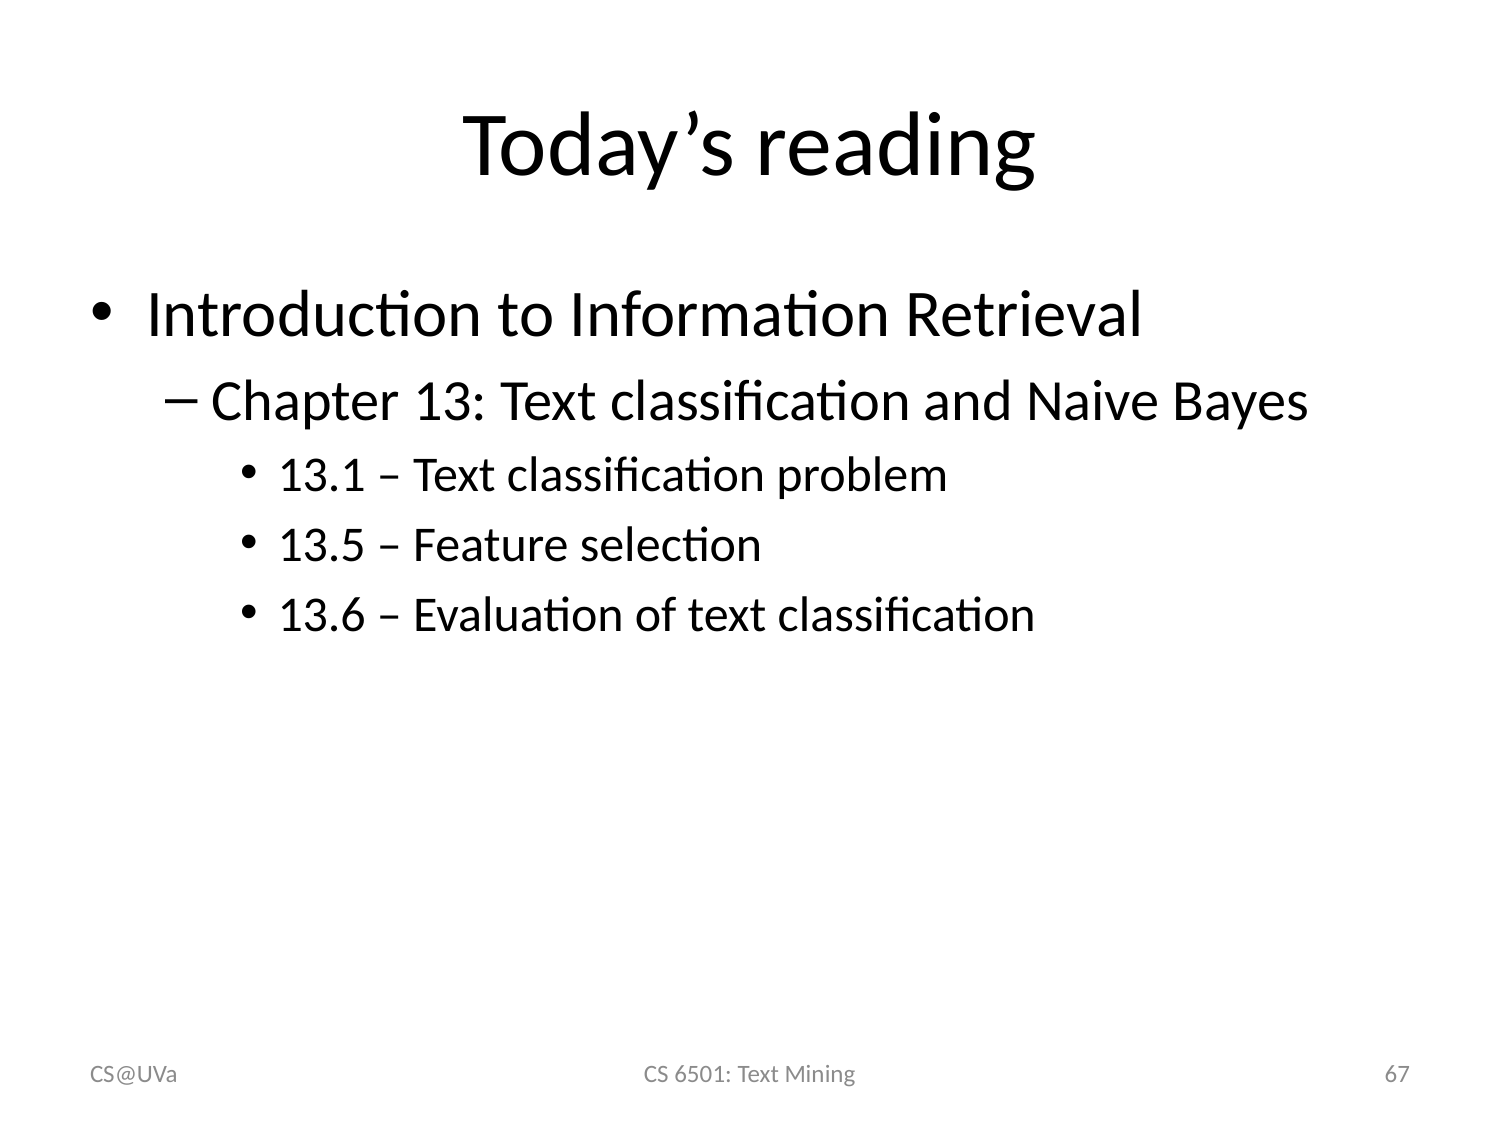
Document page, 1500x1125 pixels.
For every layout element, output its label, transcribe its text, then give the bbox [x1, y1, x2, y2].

slide_number 67 [1074, 1042, 1425, 1103]
list Introduction to Information Retrieval Chapter 13: Text classification and Naive Bayes 13.1 – Text classification problem 13.5 – Feature selection 13.6 – Evaluation of text classification [75, 262, 1425, 1005]
title Today’s reading [75, 45, 1425, 233]
footer CS 6501: Text Mining [512, 1042, 988, 1103]
slide_number CS@UVa [75, 1042, 425, 1103]
